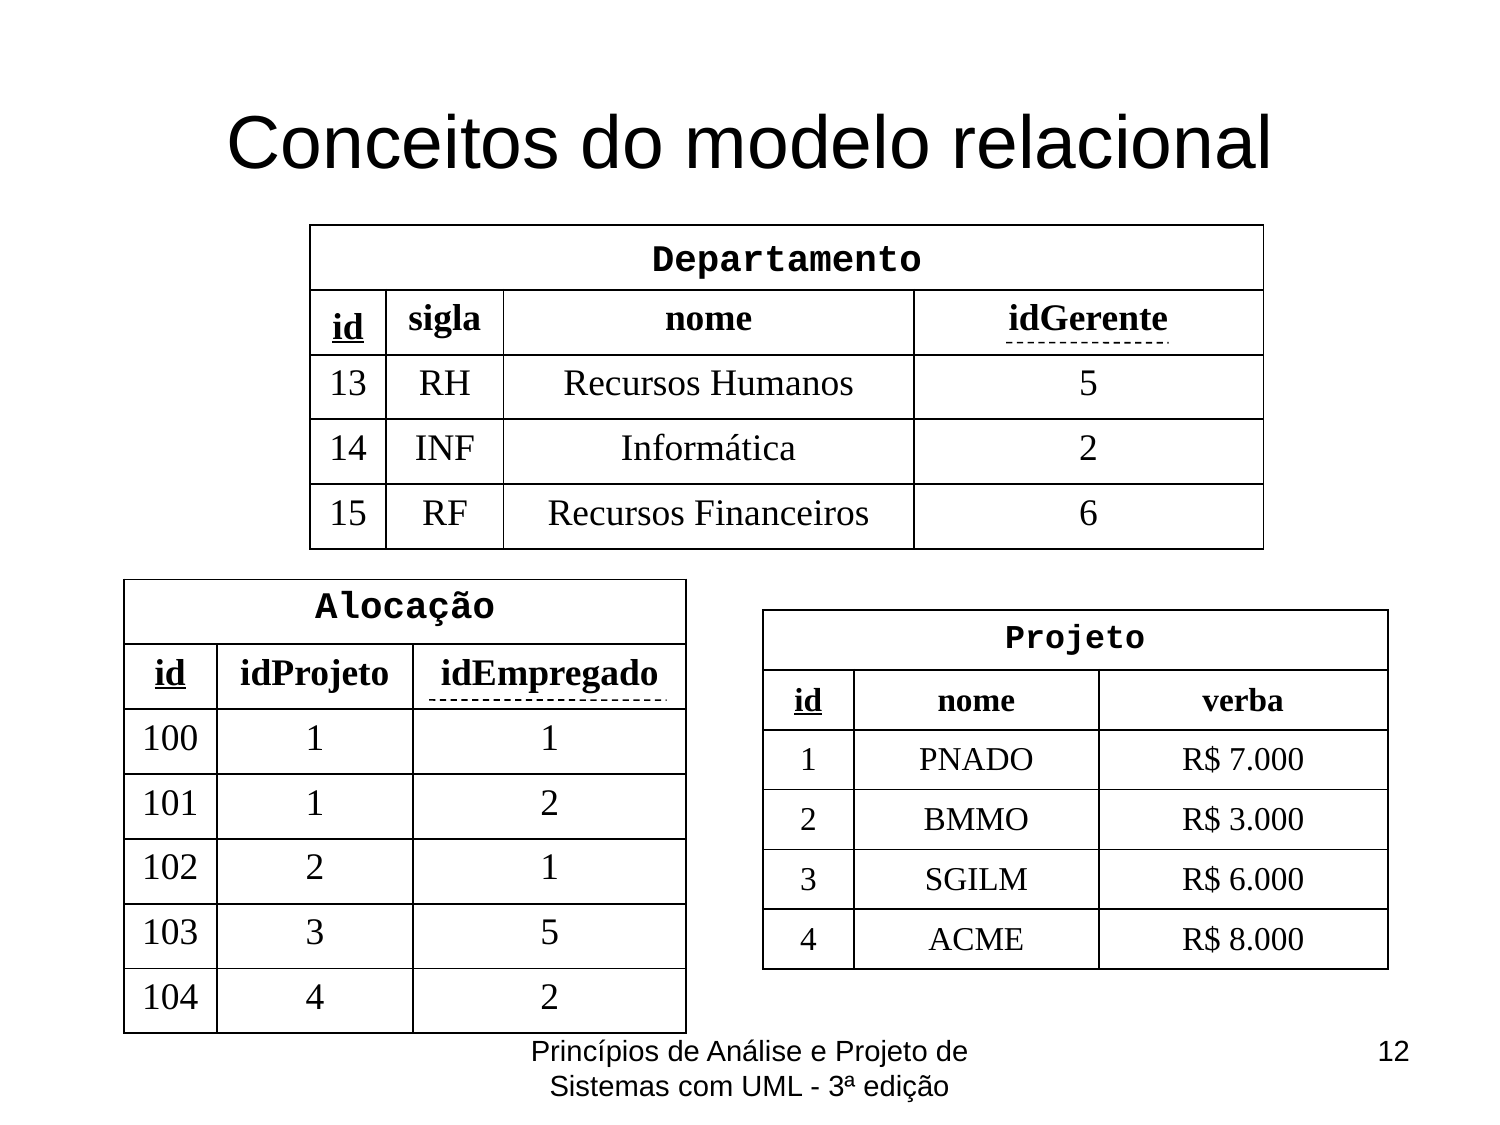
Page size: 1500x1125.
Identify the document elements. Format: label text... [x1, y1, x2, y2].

title Conceitos do modelo relacional [74, 44, 1426, 233]
table_cell 6 [915, 485, 1263, 548]
table_header Projeto [764, 611, 1387, 669]
table_cell id [764, 671, 853, 729]
table_cell Recursos Humanos [504, 356, 913, 418]
table_cell nome [504, 291, 913, 354]
table_cell 5 [915, 356, 1263, 418]
table_cell 1 [414, 710, 685, 773]
table_cell idEmpregado [414, 645, 685, 708]
table_cell 1 [218, 775, 412, 838]
table_cell idProjeto [218, 645, 412, 708]
table_cell BMMO [855, 790, 1098, 849]
slide_number 12 [1074, 1024, 1426, 1103]
table_cell SGILM [855, 850, 1098, 908]
table_cell 1 [218, 710, 412, 773]
table_cell R$ 6.000 [1100, 850, 1387, 908]
table_header Departamento [311, 226, 1263, 289]
table_cell 13 [311, 356, 385, 418]
table_cell 101 [125, 775, 216, 838]
table_cell 2 [764, 790, 853, 849]
table_cell Recursos Financeiros [504, 485, 913, 548]
table_cell sigla [387, 291, 503, 354]
table_cell R$ 3.000 [1100, 790, 1387, 849]
table_cell 2 [915, 420, 1263, 483]
table_cell 2 [414, 775, 685, 838]
table_cell 1 [414, 840, 685, 903]
table_cell 2 [218, 840, 412, 903]
table_header Alocação [125, 580, 685, 643]
table_cell Informática [504, 420, 913, 483]
table_cell RF [387, 485, 503, 548]
table_cell idGerente [915, 291, 1263, 354]
table_cell 100 [125, 710, 216, 773]
table_cell PNADO [855, 731, 1098, 789]
table_cell 15 [311, 485, 385, 548]
table_cell RH [387, 356, 503, 418]
table_cell 102 [125, 840, 216, 903]
table_cell id [125, 645, 216, 708]
table_cell 14 [311, 420, 385, 483]
footer Princípios de Análise e Projeto de Sistemas com UML - 3ª edição [512, 1024, 988, 1103]
table_cell verba [1100, 671, 1387, 729]
table_cell 3 [218, 905, 412, 968]
table_cell INF [387, 420, 503, 483]
table_cell 103 [125, 905, 216, 968]
table_cell 3 [764, 850, 853, 908]
table_cell nome [855, 671, 1098, 729]
table_cell 2 [414, 969, 685, 1032]
table_cell 4 [218, 969, 412, 1032]
table_cell 104 [125, 969, 216, 1032]
table_cell R$ 7.000 [1100, 731, 1387, 789]
table_cell 5 [414, 905, 685, 968]
table_cell ACME [855, 910, 1098, 968]
table_cell 1 [764, 731, 853, 789]
table_cell 4 [764, 910, 853, 968]
table_cell R$ 8.000 [1100, 910, 1387, 968]
table_cell id [311, 291, 385, 354]
